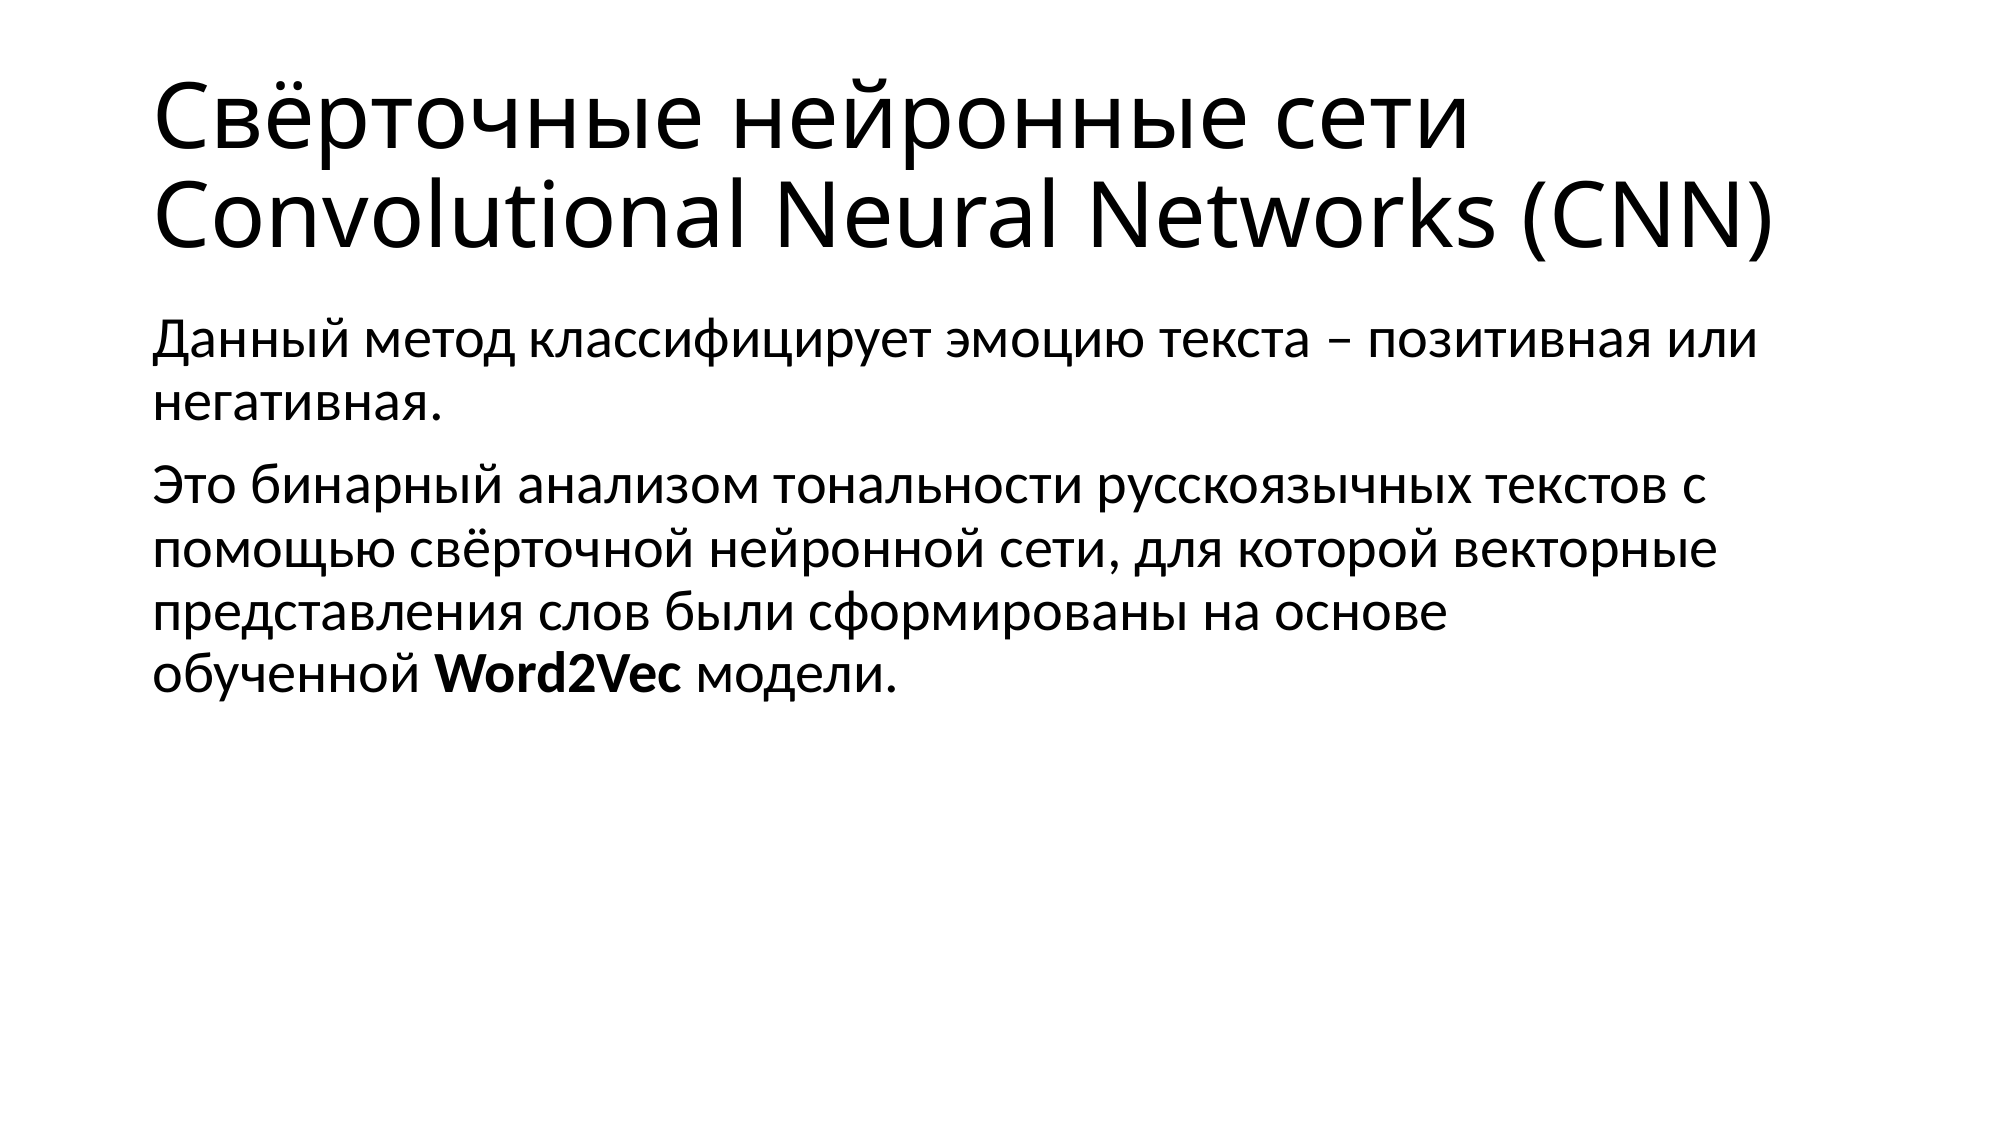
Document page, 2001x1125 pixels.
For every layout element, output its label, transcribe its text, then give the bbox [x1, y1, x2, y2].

list Данный метод классифицирует эмоцию текста – позитивная или негативная. Это бинарный анализом тональности русскоязычных текстов с помощью свёрточной нейронной сети, для которой векторные представления слов были сформированы на основе обученной Word2Vec модели. [137, 299, 1863, 1014]
title Свёрточные нейронные сети Convolutional Neural Networks (CNN) [137, 59, 1863, 278]
